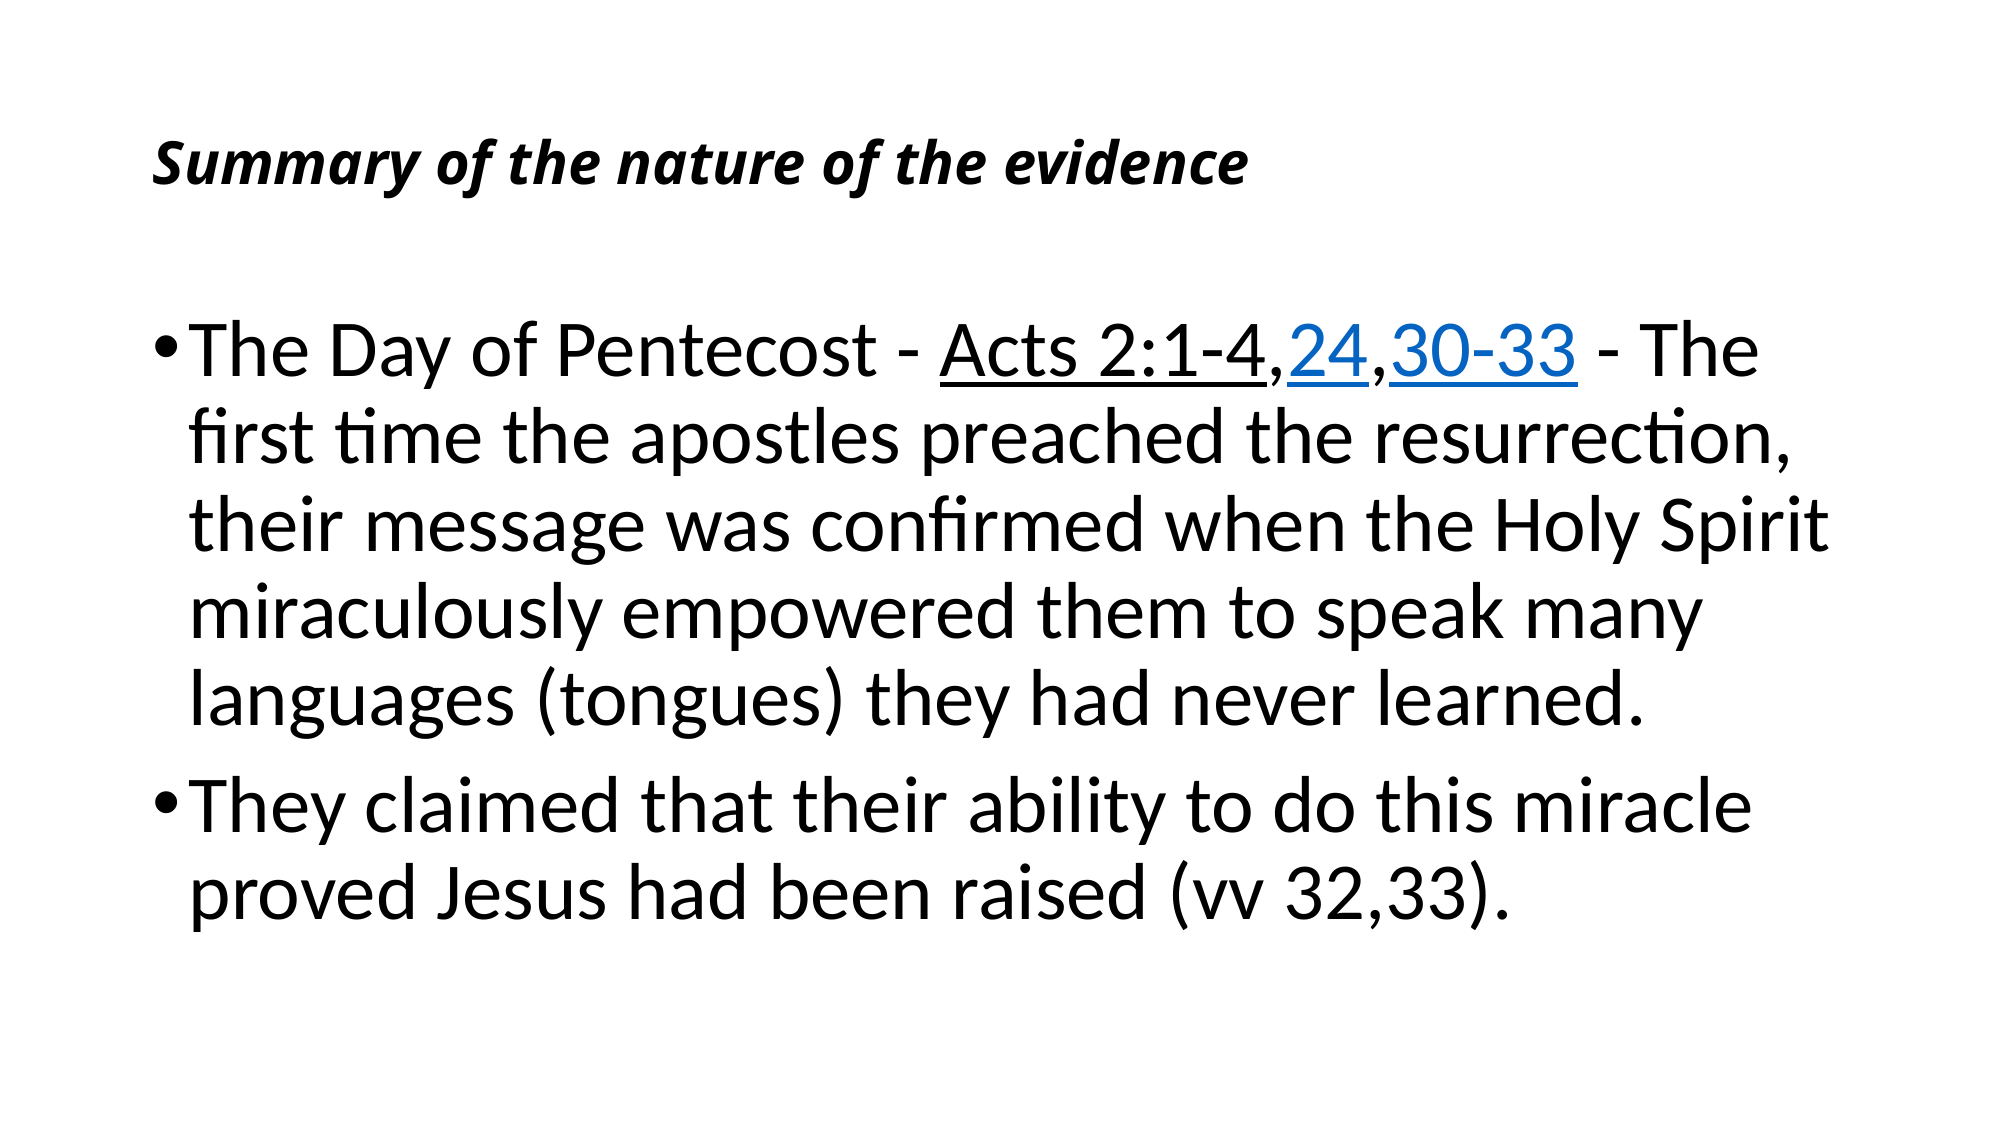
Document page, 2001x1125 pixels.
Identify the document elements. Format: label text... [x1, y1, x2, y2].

list The Day of Pentecost - Acts 2:1-4,24,30-33 - The first time the apostles preached the resurrection, their message was confirmed when the Holy Spirit miraculously empowered them to speak many languages (tongues) they had never learned. They claimed that their ability to do this miracle proved Jesus had been raised (vv 32,33). [137, 299, 1863, 1014]
title Summary of the nature of the evidence [137, 59, 1863, 278]
